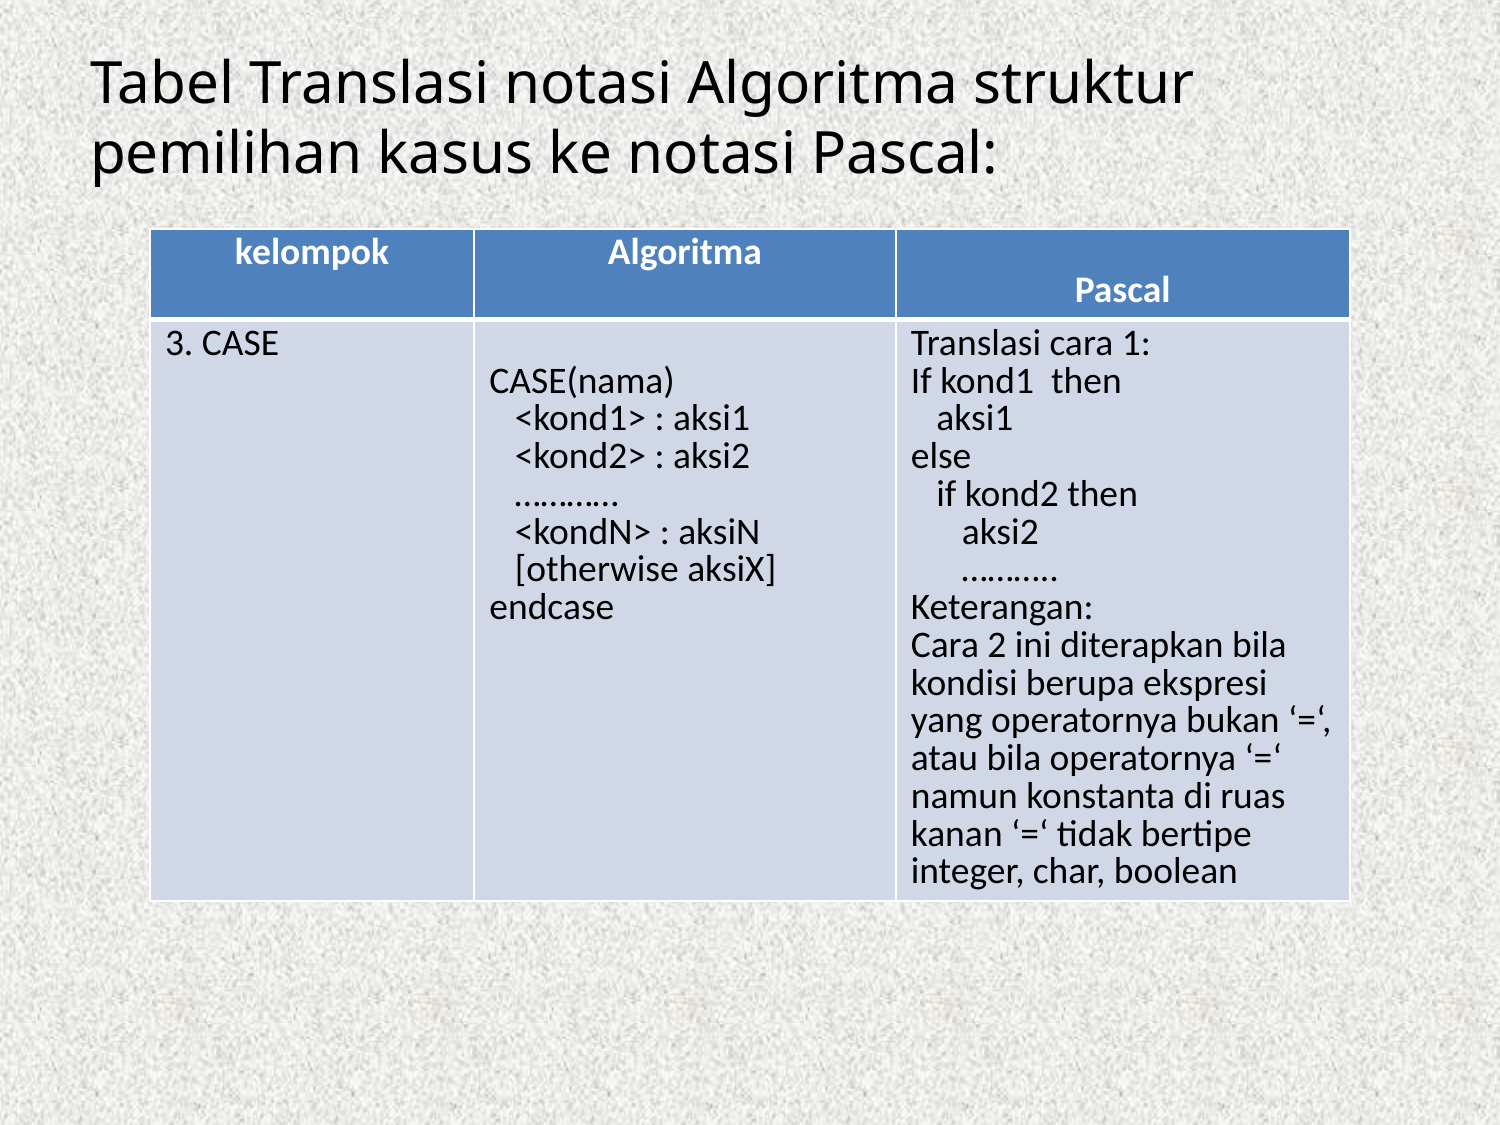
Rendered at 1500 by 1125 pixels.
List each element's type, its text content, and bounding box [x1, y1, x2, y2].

list Tabel Translasi notasi Algoritma struktur pemilihan kasus ke notasi Pascal: [75, 37, 1425, 1050]
table_cell Translasi cara 1: If kond1 then aksi1 else if kond2 then aksi2 ……….. Keterangan: Cara 2 ini diterapkan bila kondisi berupa ekspresi yang operatornya bukan ‘=‘, atau bila operatornya ‘=‘ namun konstanta di ruas kanan ‘=‘ tidak bertipe integer, char, boolean [897, 322, 1349, 900]
table_cell 3. CASE [151, 322, 473, 900]
table_cell CASE(nama) <kond1> : aksi1 <kond2> : aksi2 ………… <kondN> : aksiN [otherwise aksiX] endcase [475, 322, 895, 900]
table_header Pascal [897, 230, 1349, 317]
picture [0, 0, 1500, 1125]
table_header Algoritma [475, 230, 895, 317]
table_header kelompok [151, 230, 473, 317]
